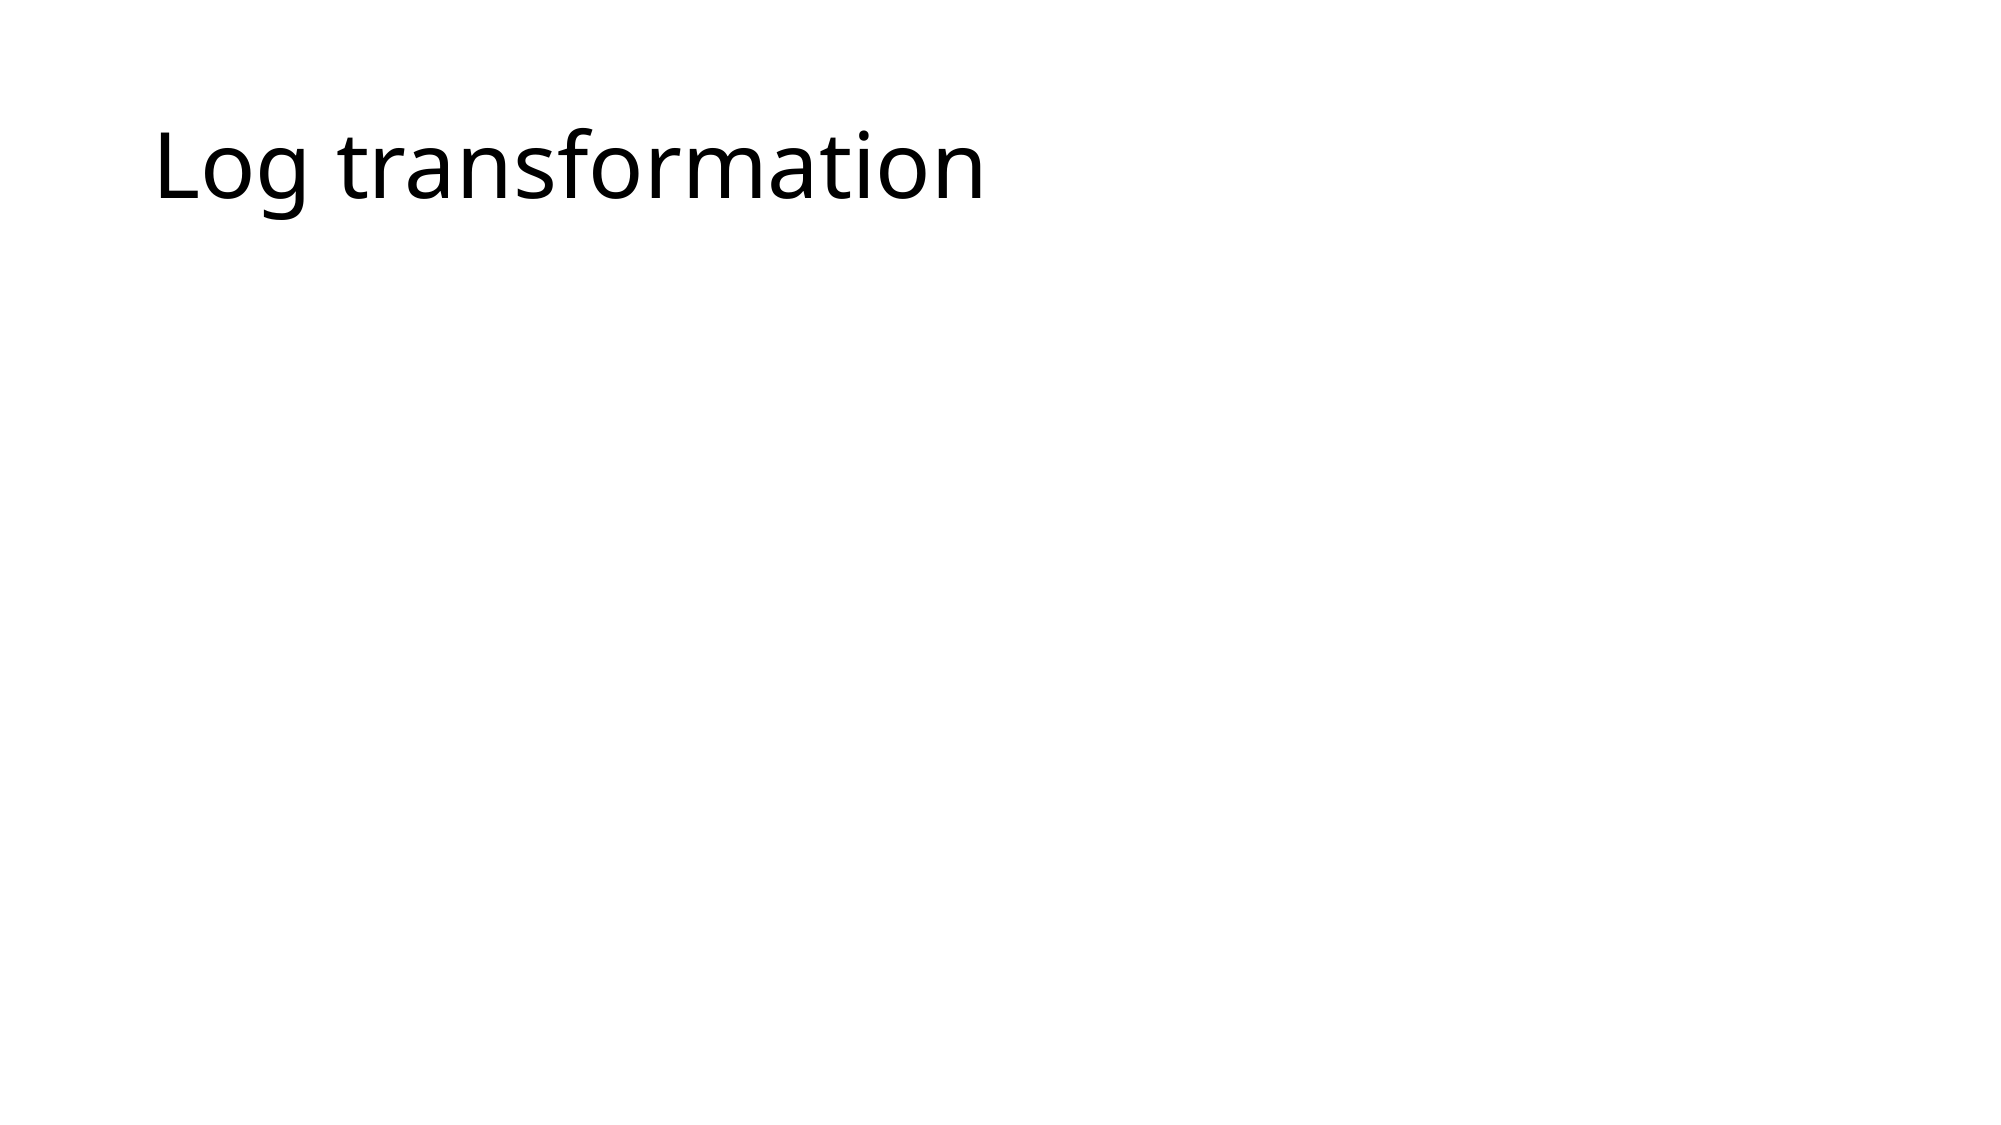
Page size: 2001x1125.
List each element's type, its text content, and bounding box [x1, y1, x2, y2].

title Log transformation [137, 59, 1863, 278]
